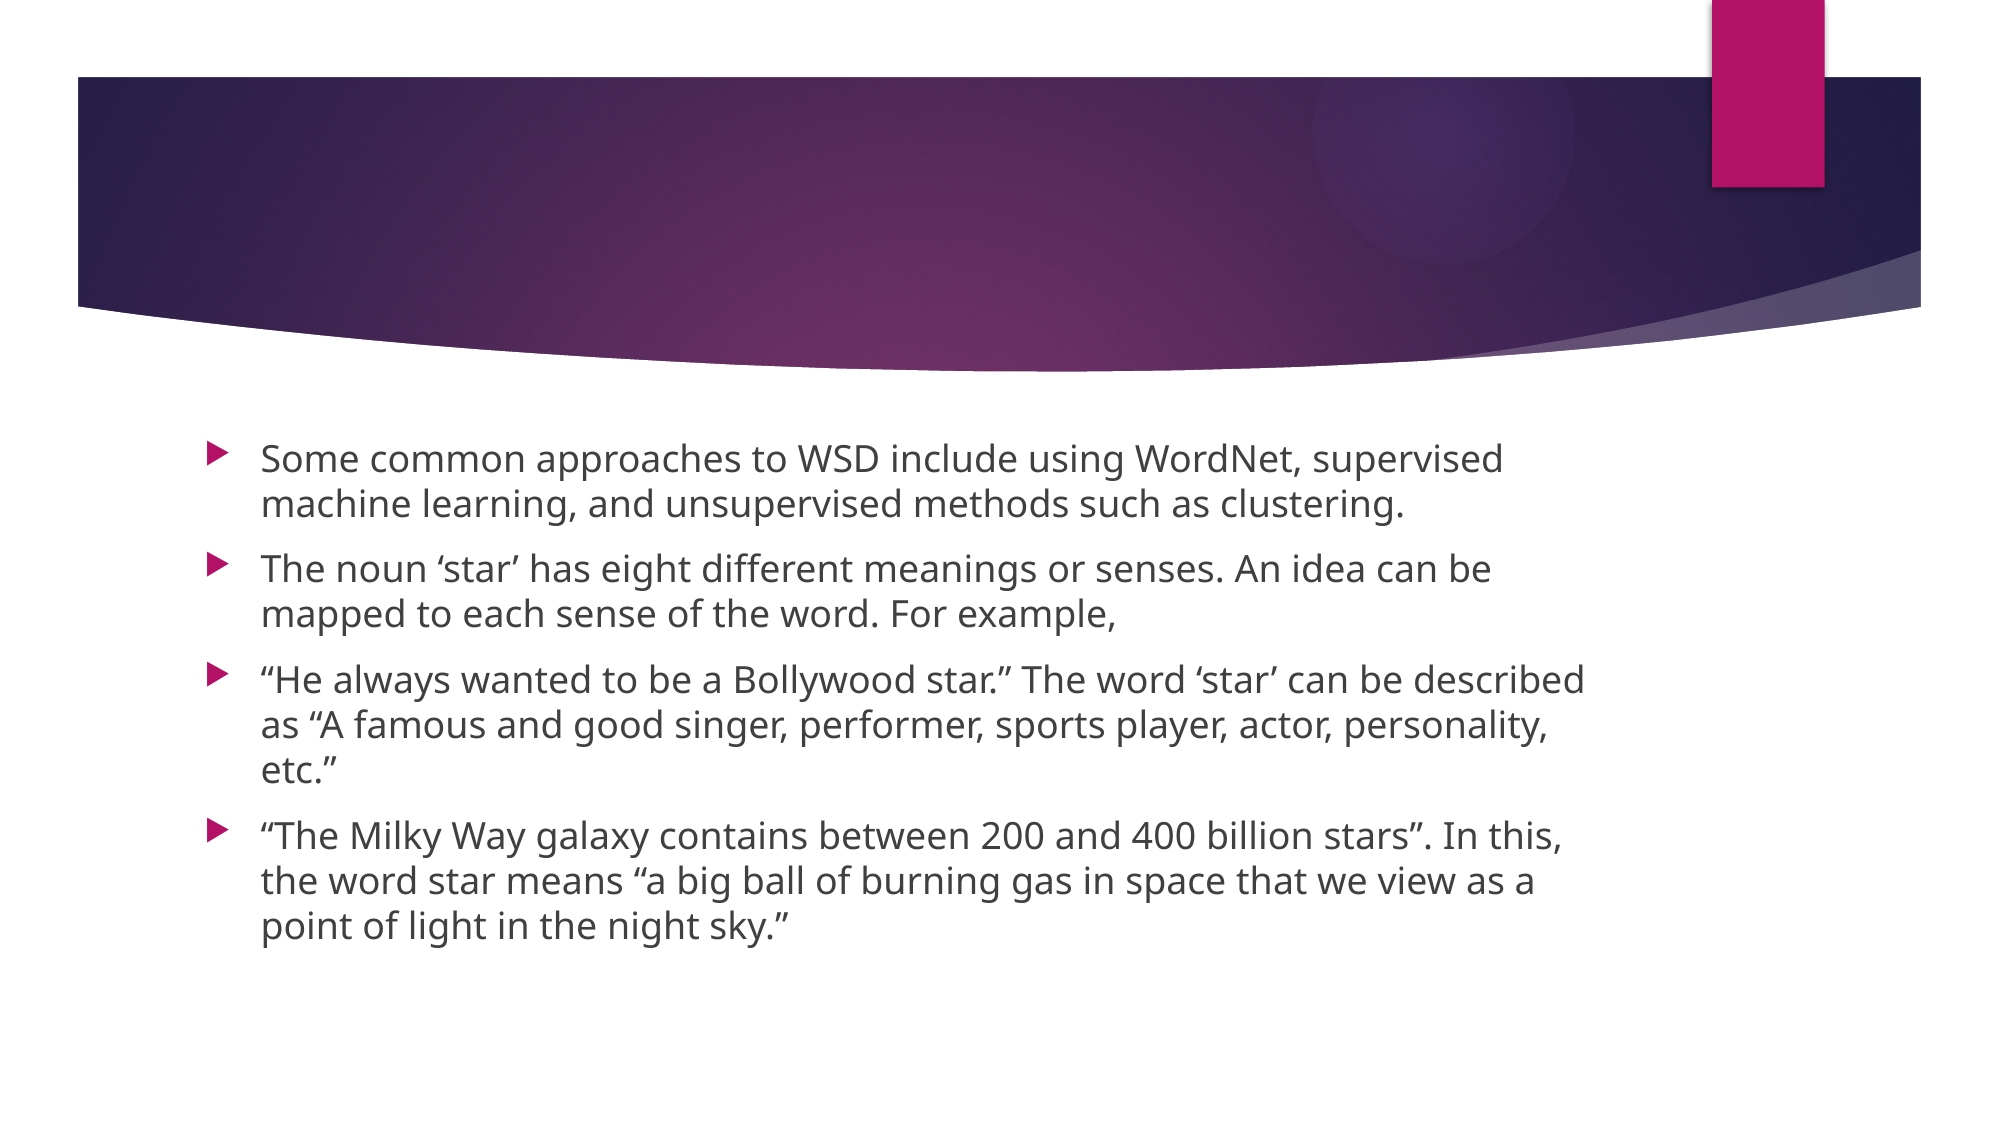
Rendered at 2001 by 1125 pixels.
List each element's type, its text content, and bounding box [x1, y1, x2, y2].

list Some common approaches to WSD include using WordNet, supervised machine learning, and unsupervised methods such as clustering. The noun ‘star’ has eight different meanings or senses. An idea can be mapped to each sense of the word. For example, “He always wanted to be a Bollywood star.” The word ‘star’ can be described as “A famous and good singer, performer, sports player, actor, personality, etc.” “The Milky Way galaxy contains between 200 and 400 billion stars”. In this, the word star means “a big ball of burning gas in space that we view as a point of light in the night sky.” [189, 427, 1638, 988]
